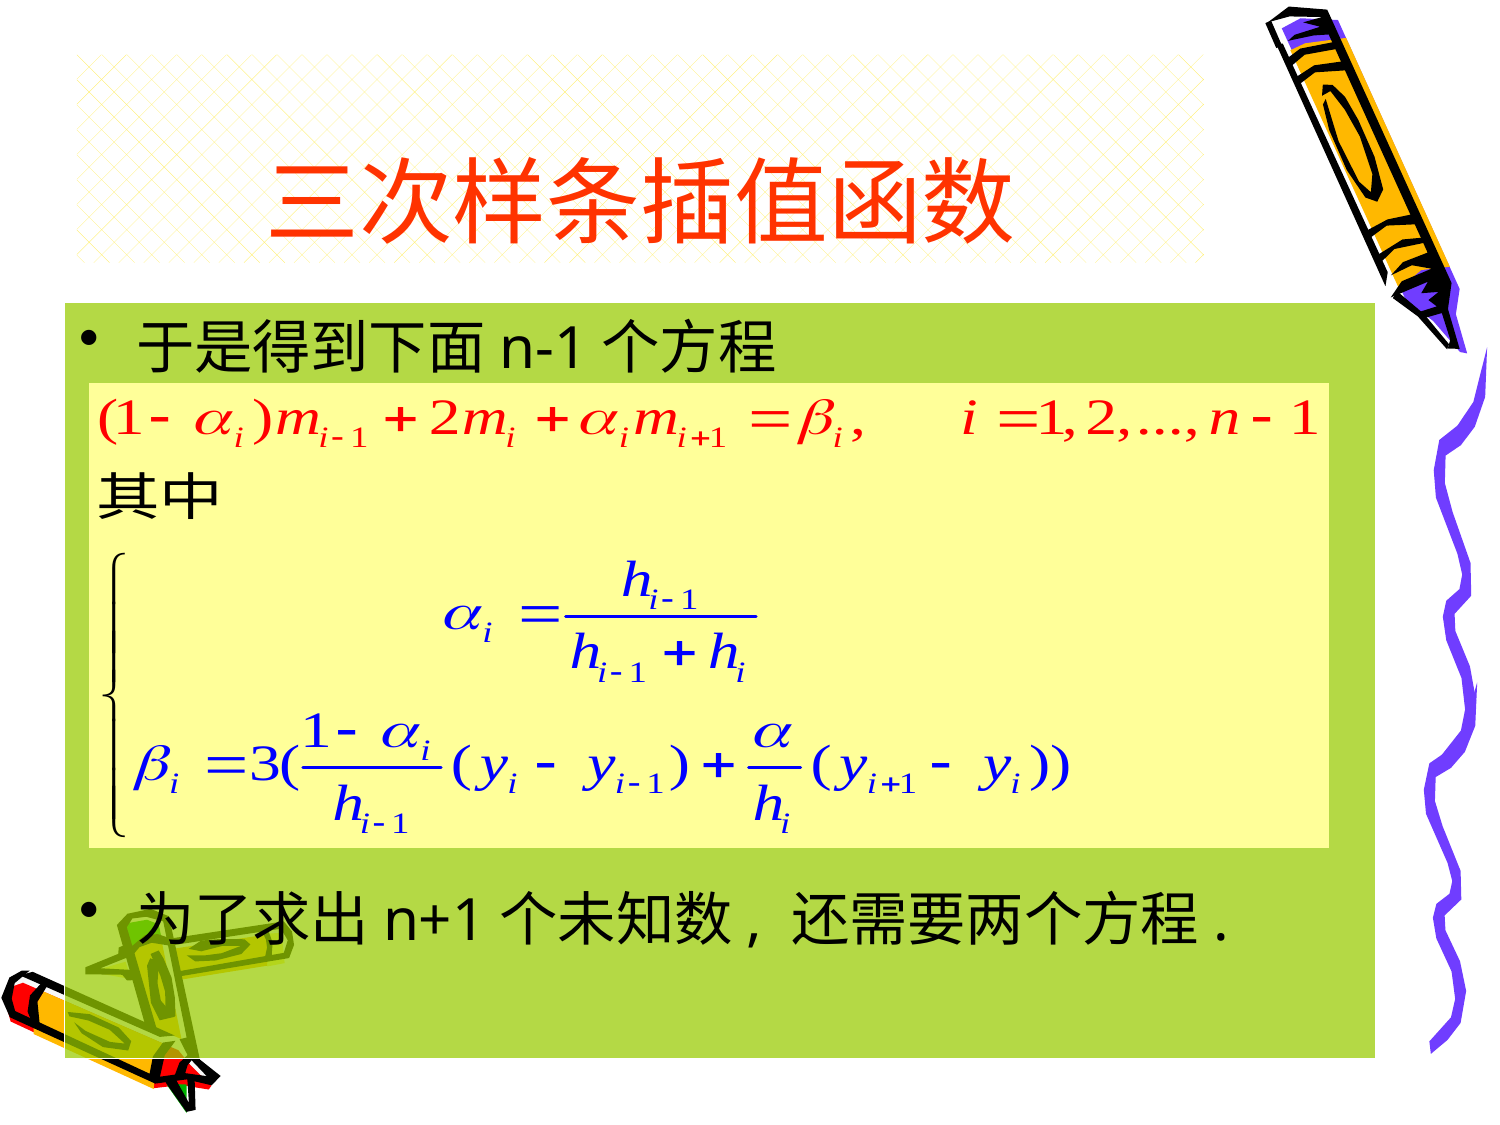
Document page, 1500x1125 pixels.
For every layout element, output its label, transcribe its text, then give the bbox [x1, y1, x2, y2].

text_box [88, 383, 1330, 849]
text_box 三次样条插值函数 [76, 54, 1204, 263]
list 于是得到下面n-1个方程 为了求出n+1个未知数, 还需要两个方程. [64, 302, 1376, 1059]
